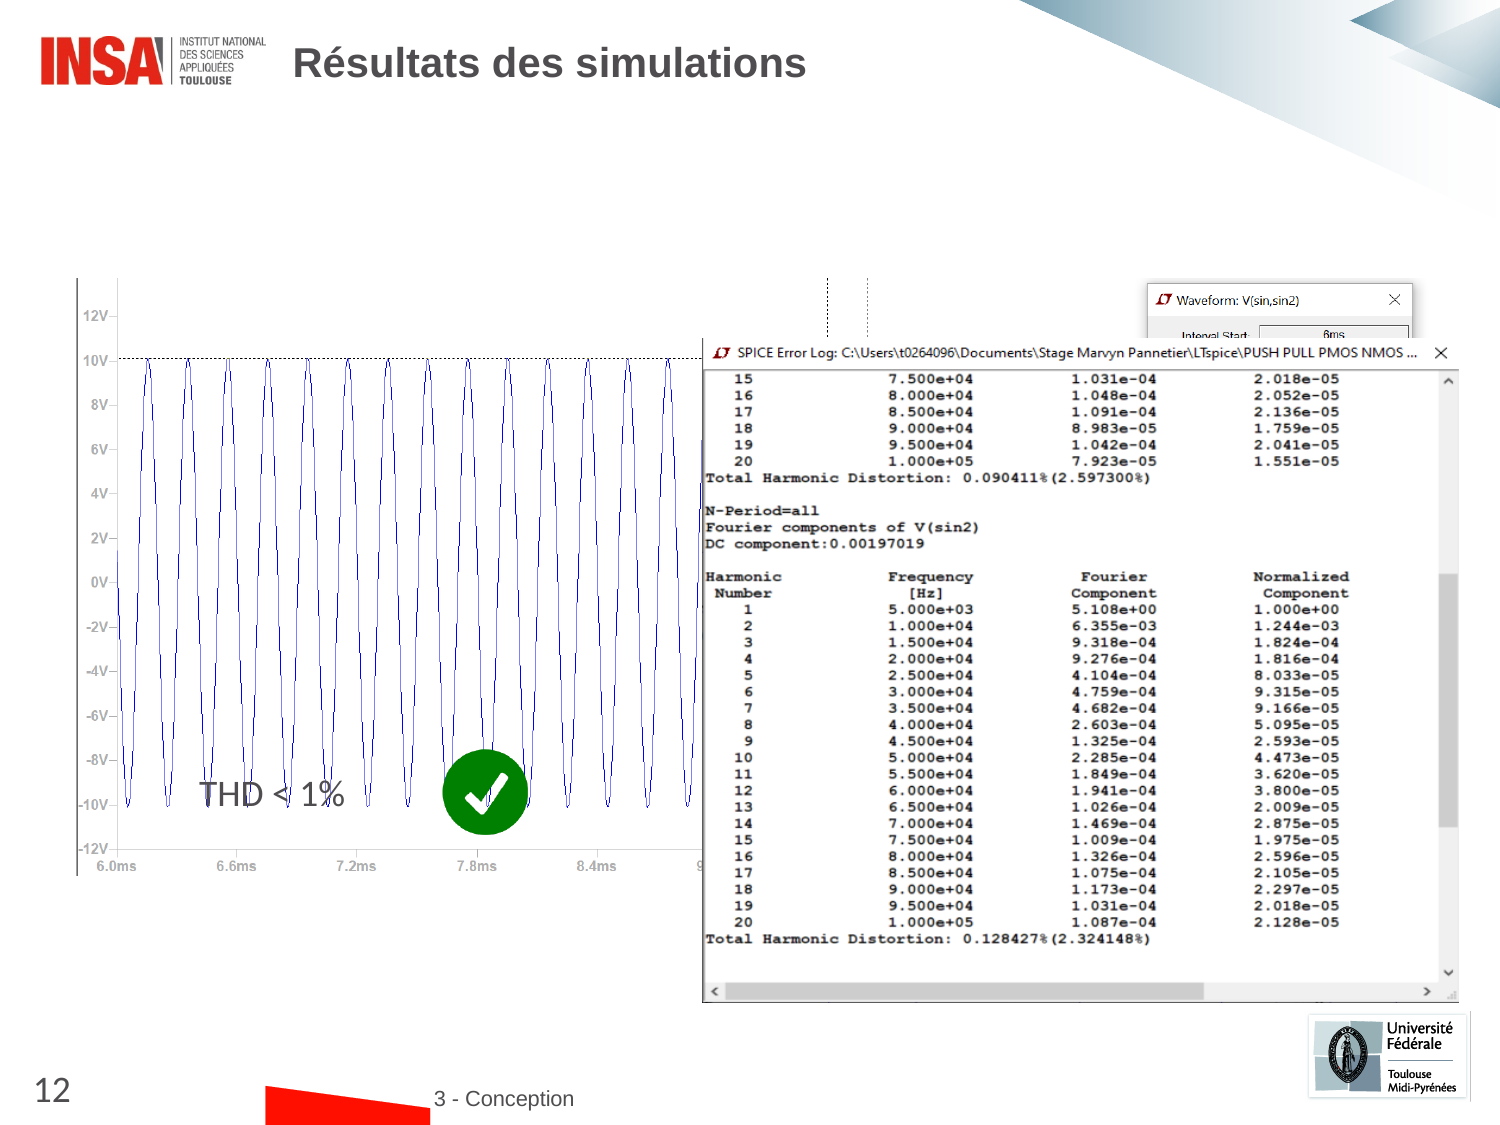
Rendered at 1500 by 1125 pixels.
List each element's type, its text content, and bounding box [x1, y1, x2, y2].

picture [76, 278, 1459, 1004]
picture [41, 36, 266, 85]
list Résultats des simulations [277, 27, 1034, 98]
title 3 - Conception [419, 1078, 1347, 1118]
text_box 12 [18, 1057, 86, 1118]
